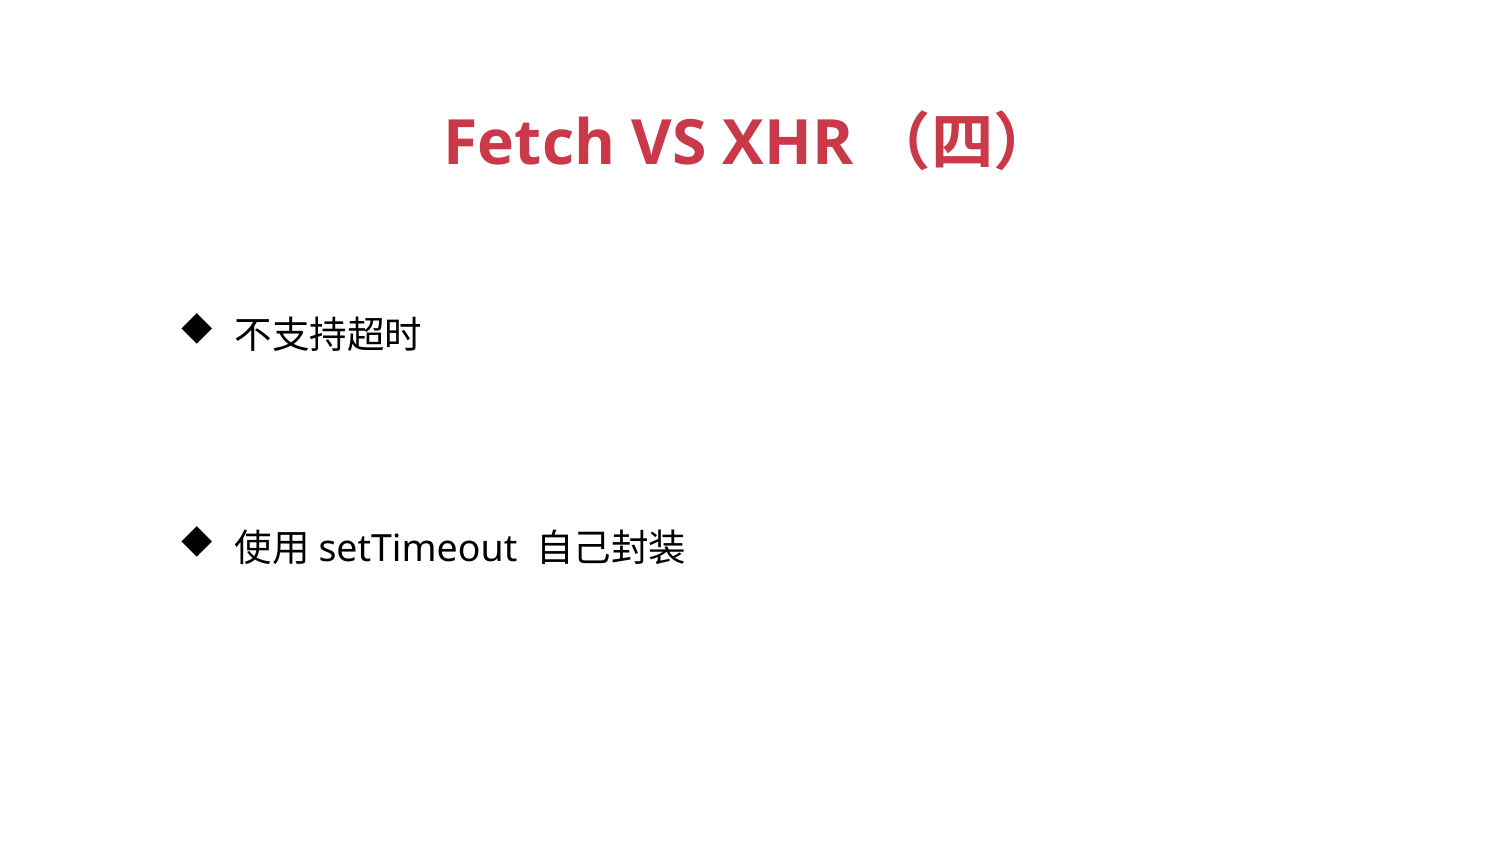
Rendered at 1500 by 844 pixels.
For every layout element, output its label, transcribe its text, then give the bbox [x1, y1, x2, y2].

text_box 不支持超时 [88, 304, 1439, 364]
text_box 使用setTimeout 自己封装 [88, 516, 1439, 577]
text_box Fetch VS XHR（四） [428, 94, 1072, 185]
